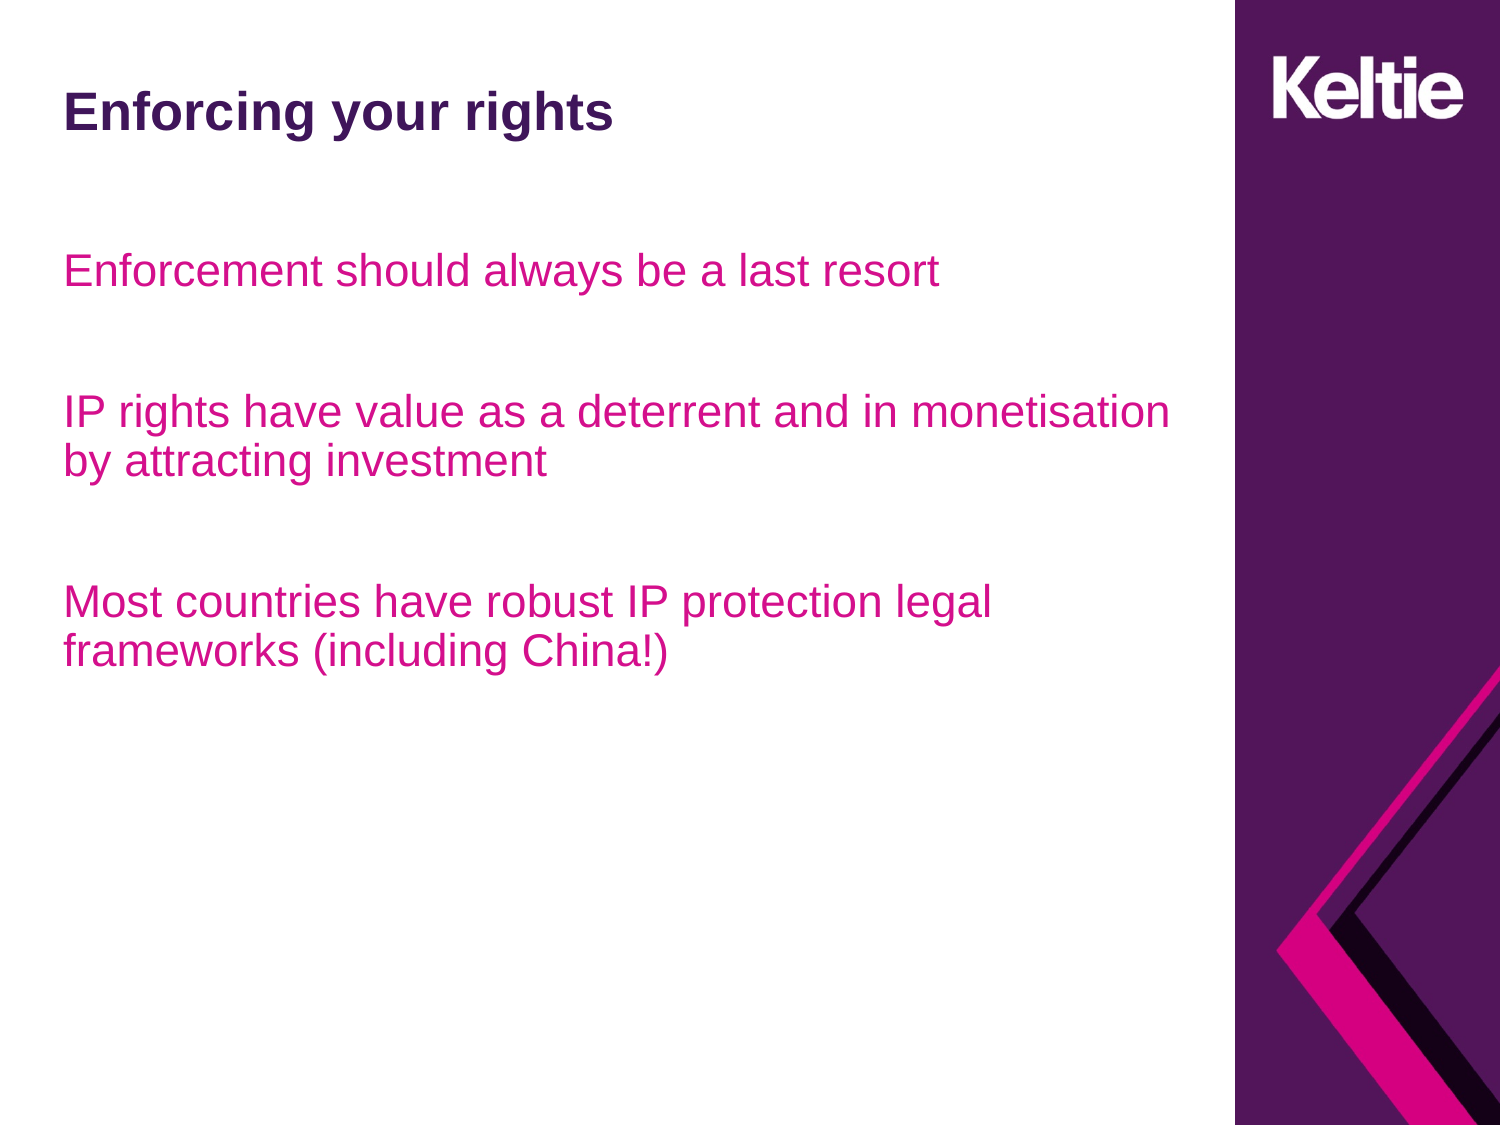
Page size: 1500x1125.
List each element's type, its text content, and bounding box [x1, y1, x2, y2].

title Enforcing your rights [48, 64, 1116, 222]
list Enforcement should always be a last resort IP rights have value as a deterrent and in monetisation by attracting investment Most countries have robust IP protection legal frameworks (including China!) [48, 239, 1210, 994]
picture [1235, 0, 1500, 1125]
